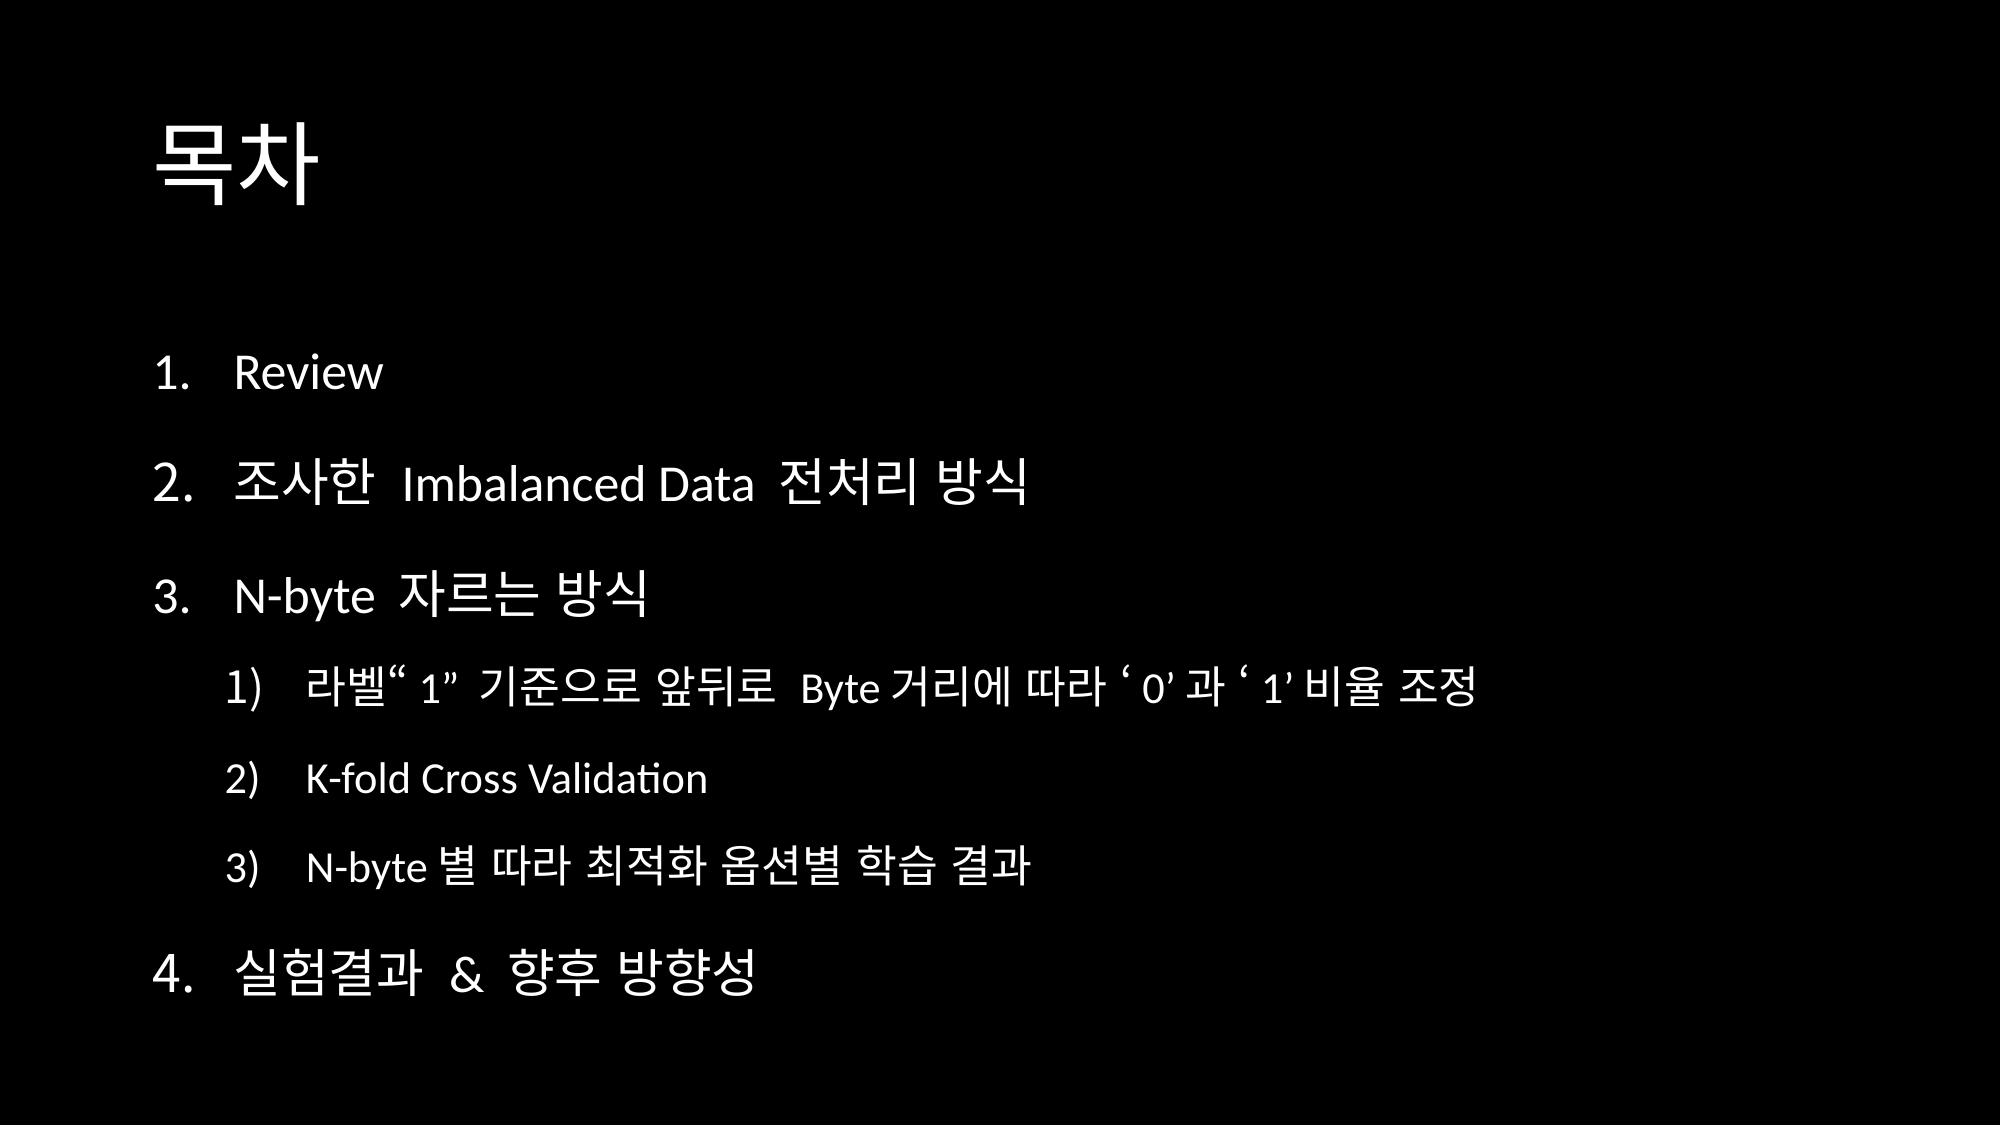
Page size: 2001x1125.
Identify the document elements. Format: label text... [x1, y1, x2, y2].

title 목차 [137, 59, 1863, 278]
list Review 조사한 Imbalanced Data 전처리 방식 N-byte 자르는 방식 라벨“1” 기준으로 앞뒤로 Byte거리에 따라 ‘0’과 ‘1’비율 조정 K-fold Cross Validation N-byte별 따라 최적화 옵션별 학습 결과 실험결과 & 향후 방향성 [137, 299, 2000, 1014]
